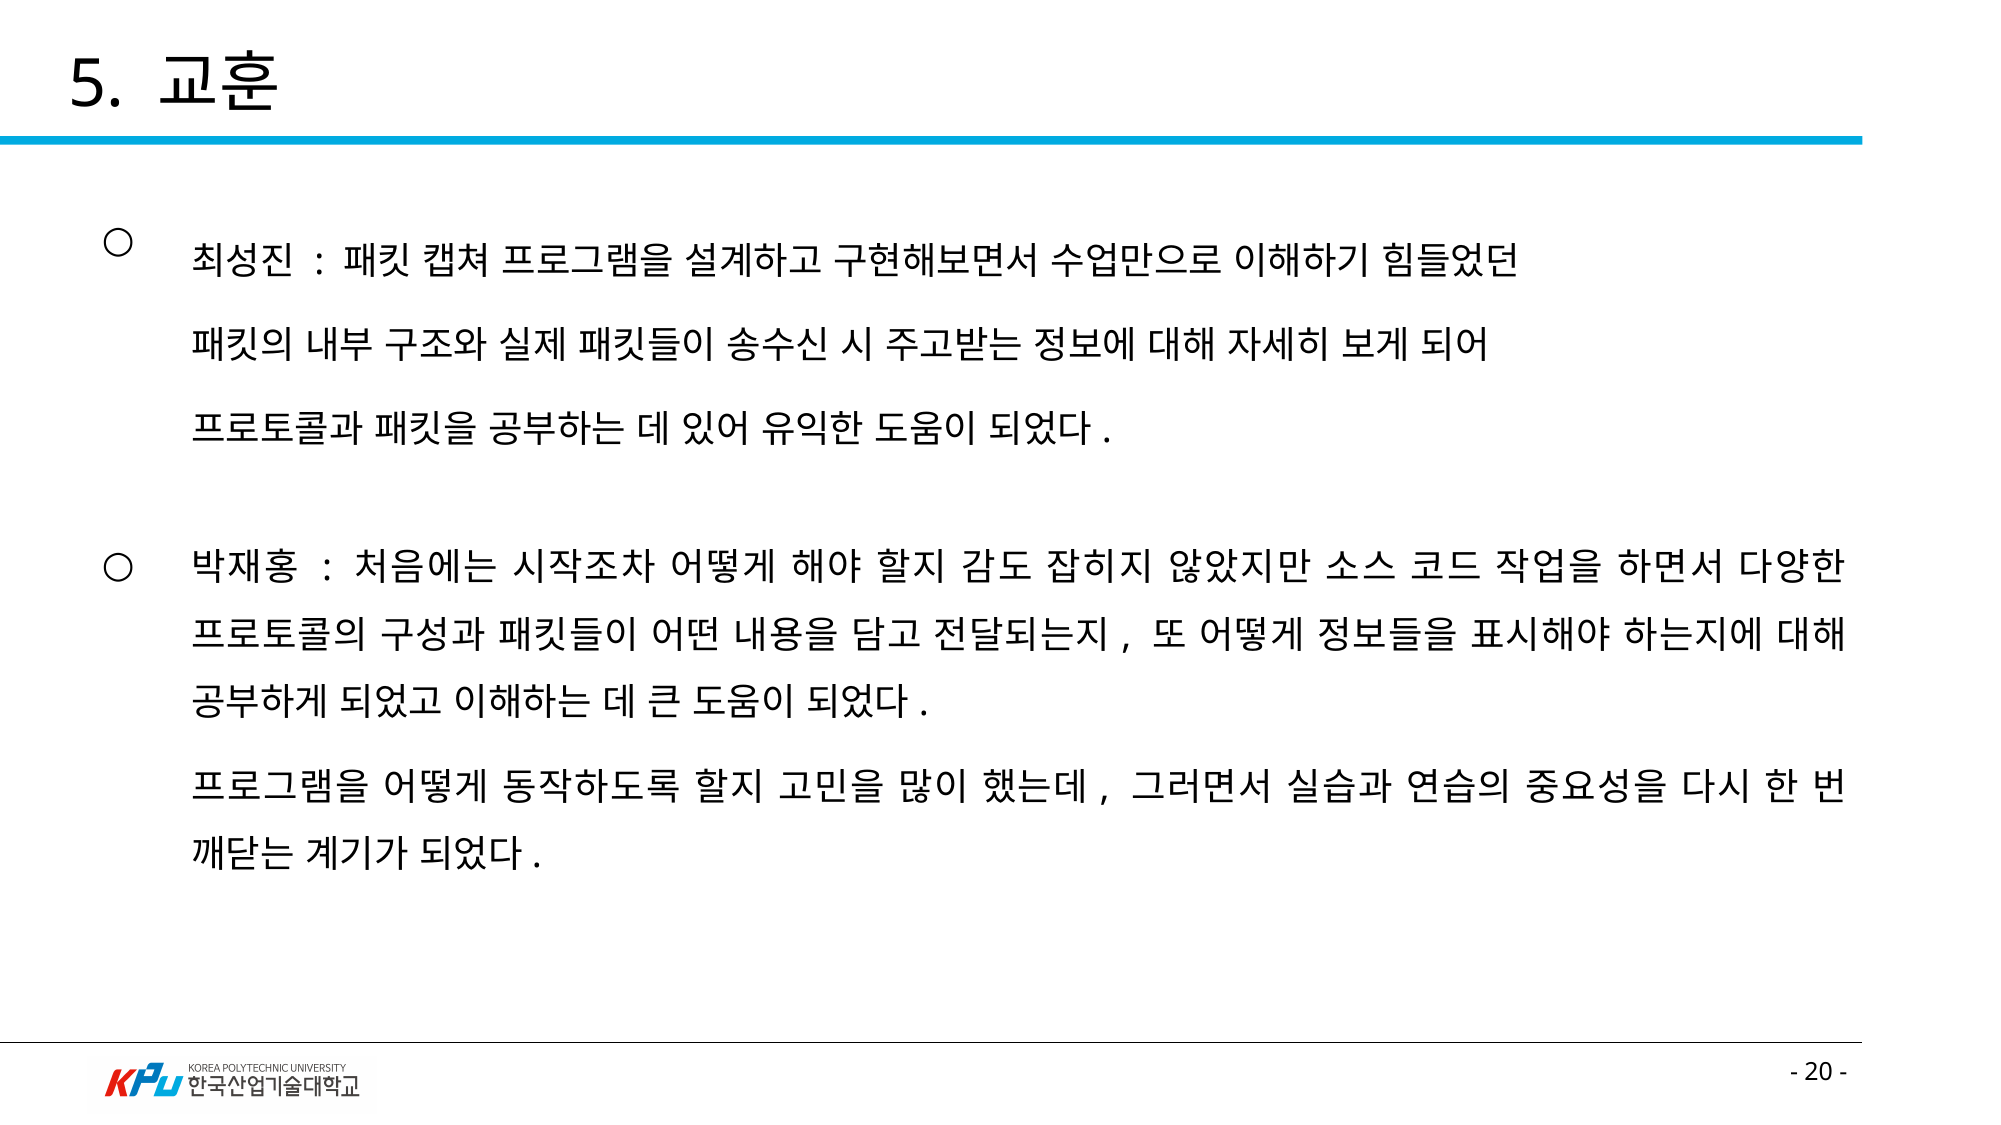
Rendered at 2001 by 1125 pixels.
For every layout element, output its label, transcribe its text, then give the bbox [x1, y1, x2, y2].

text_box [0, 135, 1863, 146]
slide_number - 20 - [1412, 1043, 1863, 1103]
picture [87, 1056, 377, 1114]
text_box ○ [87, 207, 163, 267]
text_box ○ [87, 532, 163, 592]
text_box 박재홍 : 처음에는 시작조차 어떻게 해야 할지 감도 잡히지 않았지만 소스 코드 작업을 하면서 다양한 프로토콜의 구성과 패킷들이 어떤 내용을 담고 전달되는지, 또 어떻게 정보들을 표시해야 하는지에 대해 공부하게 되었고 이해하는 데 큰 도움이 되었다. 프로그램을 어떻게 동작하도록 할지 고민을 많이 했는데, 그러면서 실습과 연습의 중요성을 다시 한 번 깨닫는 계기가 되었다. [176, 513, 1863, 883]
text_box 5. 교훈 [53, 32, 1107, 128]
text_box 최성진 : 패킷 캡쳐 프로그램을 설계하고 구현해보면서 수업만으로 이해하기 힘들었던 패킷의 내부 구조와 실제 패킷들이 송수신 시 주고받는 정보에 대해 자세히 보게 되어 프로토콜과 패킷을 공부하는 데 있어 유익한 도움이 되었다. [176, 207, 1863, 458]
